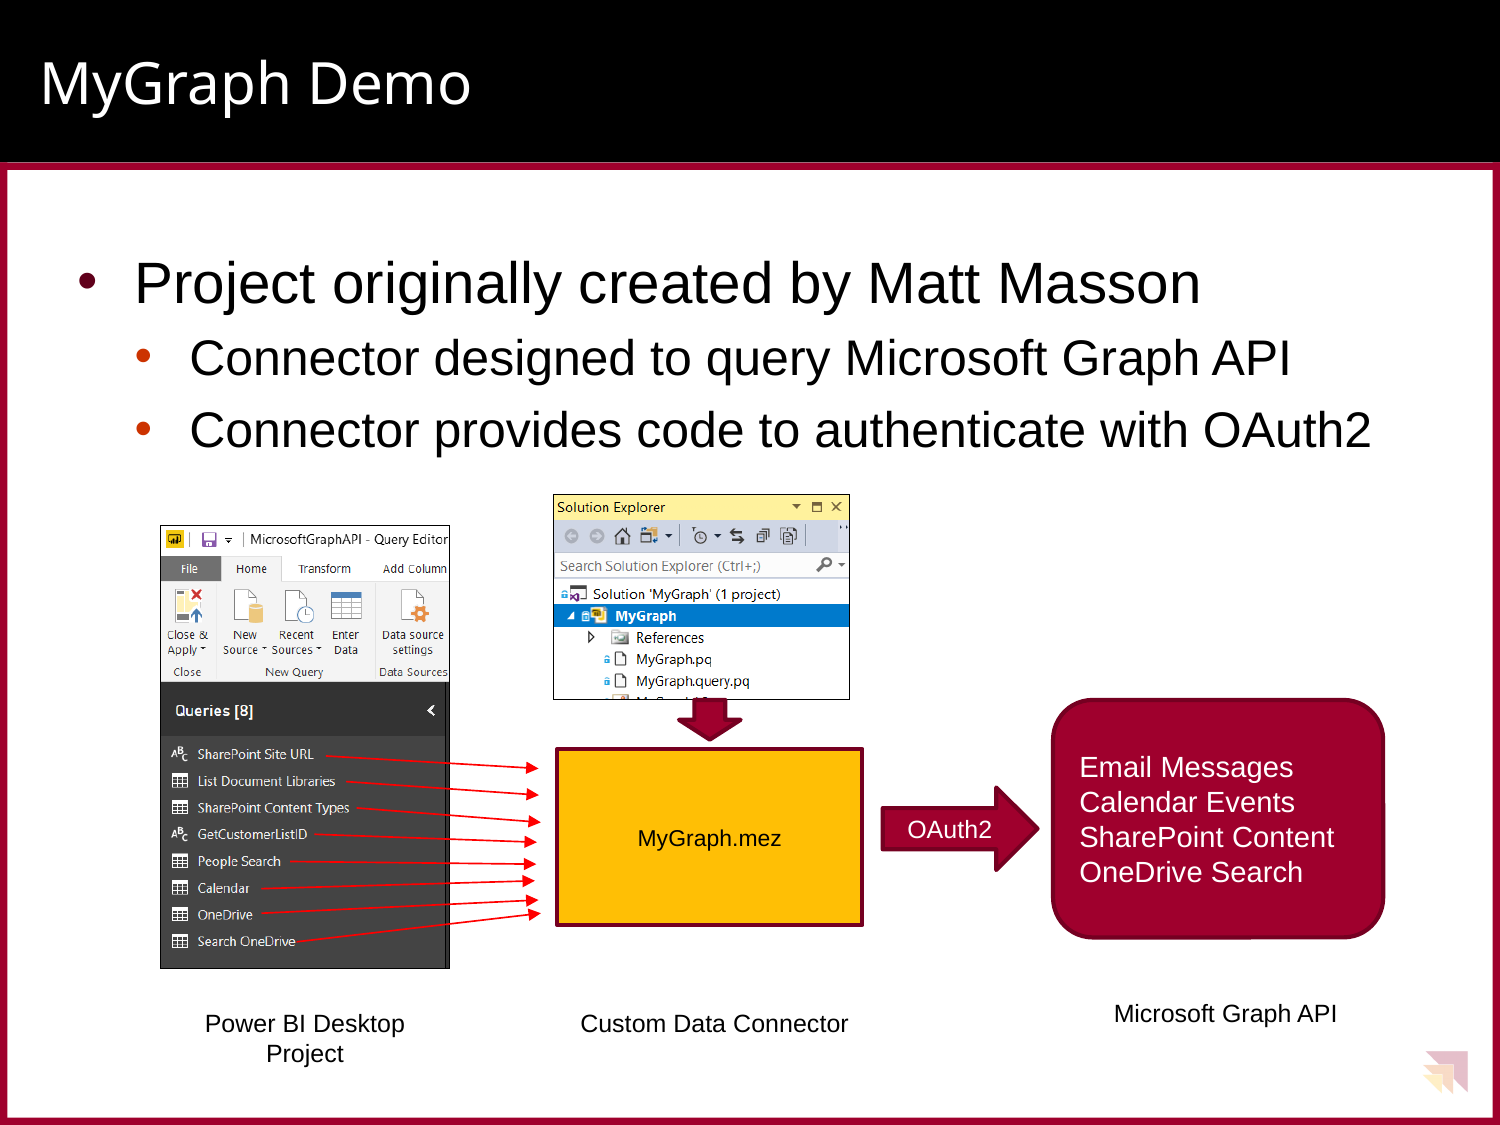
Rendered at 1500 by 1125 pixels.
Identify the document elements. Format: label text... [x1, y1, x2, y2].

list Project originally created by Matt Masson Connector designed to query Microsoft Graph API Connector provides code to authenticate with OAuth2 [62, 237, 1438, 1088]
text_box Email Messages Calendar Events SharePoint Content OneDrive Search [1050, 697, 1386, 940]
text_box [147, 524, 542, 1046]
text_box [556, 699, 863, 926]
title MyGraph Demo [24, 12, 1438, 150]
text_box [553, 494, 873, 715]
text_box OAuth2 [882, 785, 1040, 872]
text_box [553, 924, 873, 1046]
text_box Microsoft Graph API [1068, 989, 1384, 1035]
